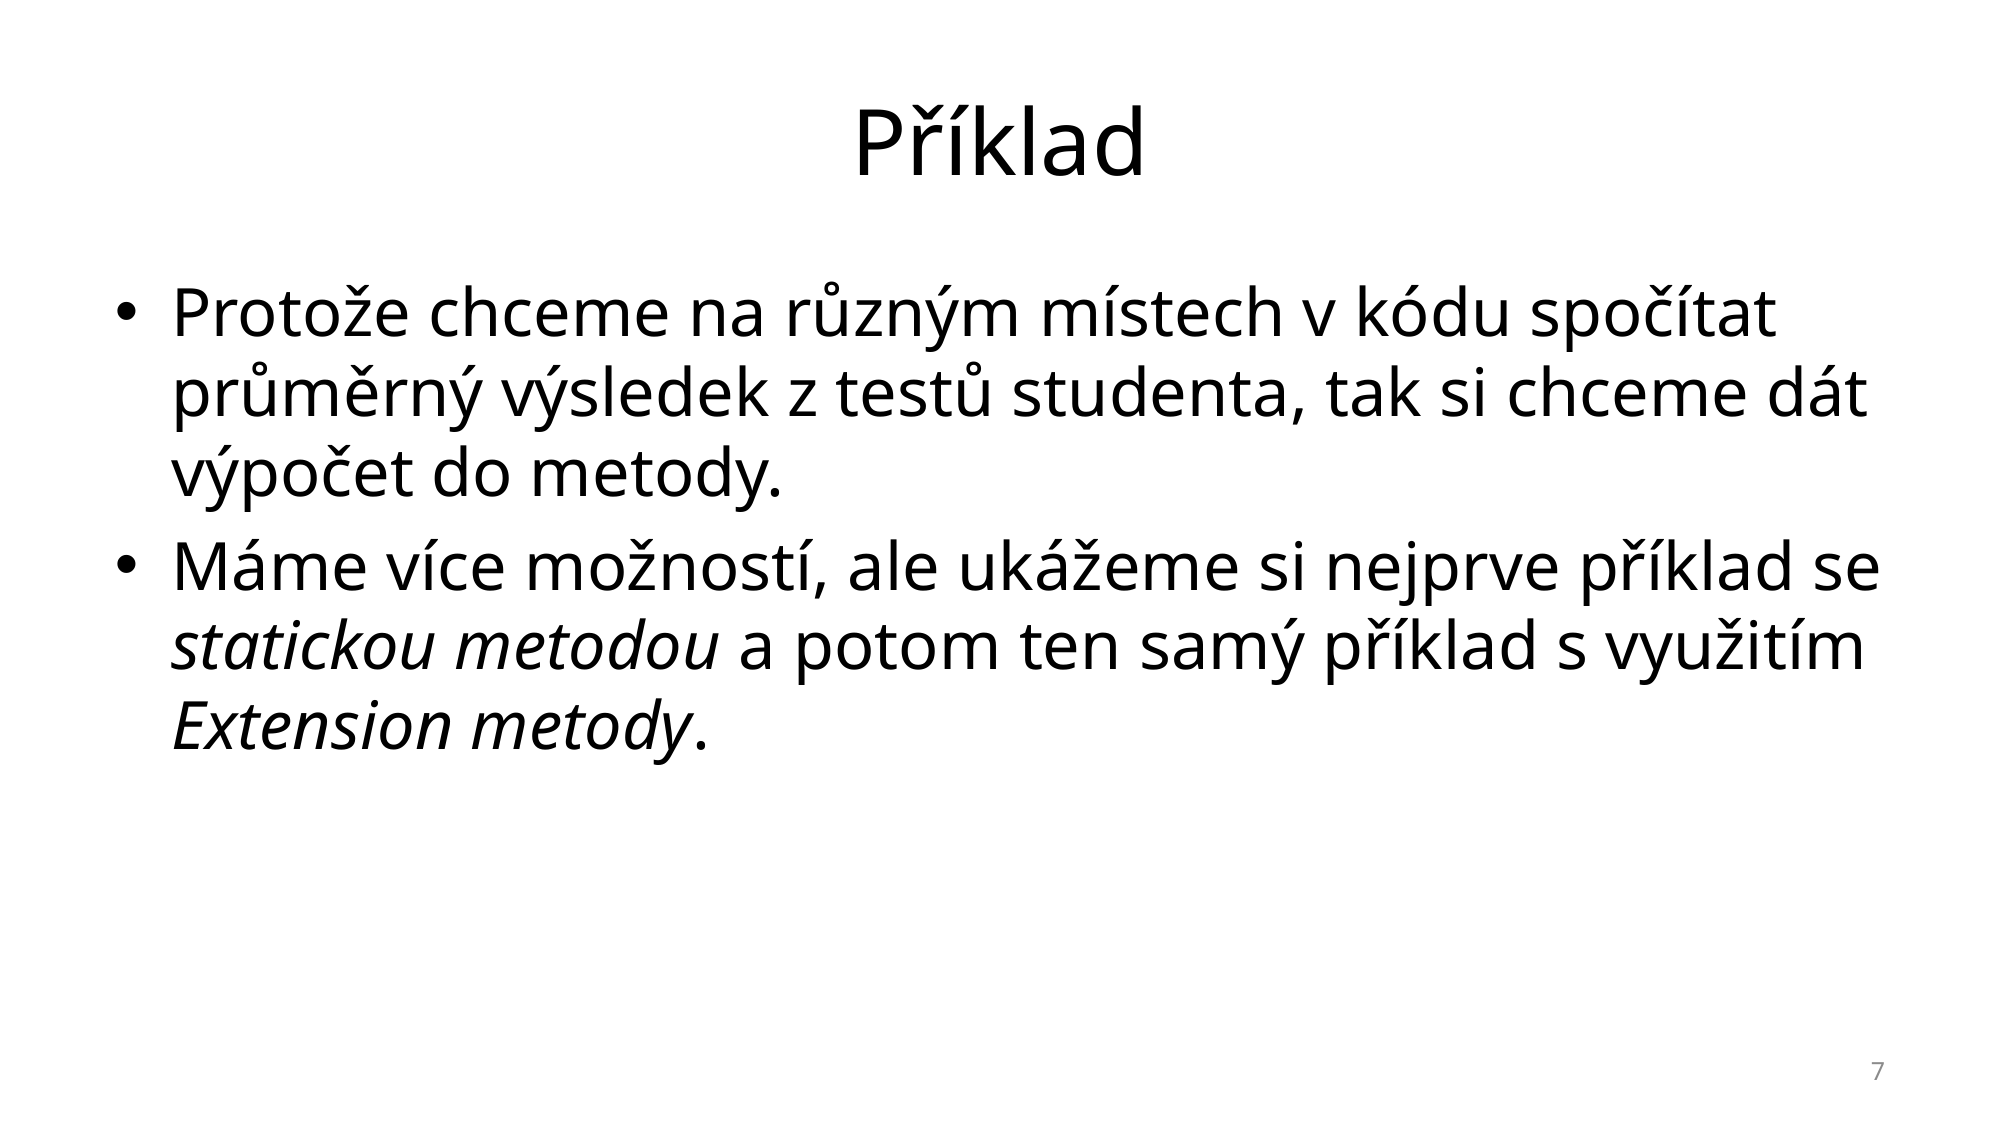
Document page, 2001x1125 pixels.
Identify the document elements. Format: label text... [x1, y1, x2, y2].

slide_number 7 [1433, 1042, 1900, 1103]
list Protože chceme na různým místech v kódu spočítat průměrný výsledek z testů studenta, tak si chceme dát výpočet do metody. Máme více možností, ale ukážeme si nejprve příklad se statickou metodou a potom ten samý příklad s využitím Extension metody. [99, 262, 1900, 1005]
title Příklad [99, 45, 1900, 233]
